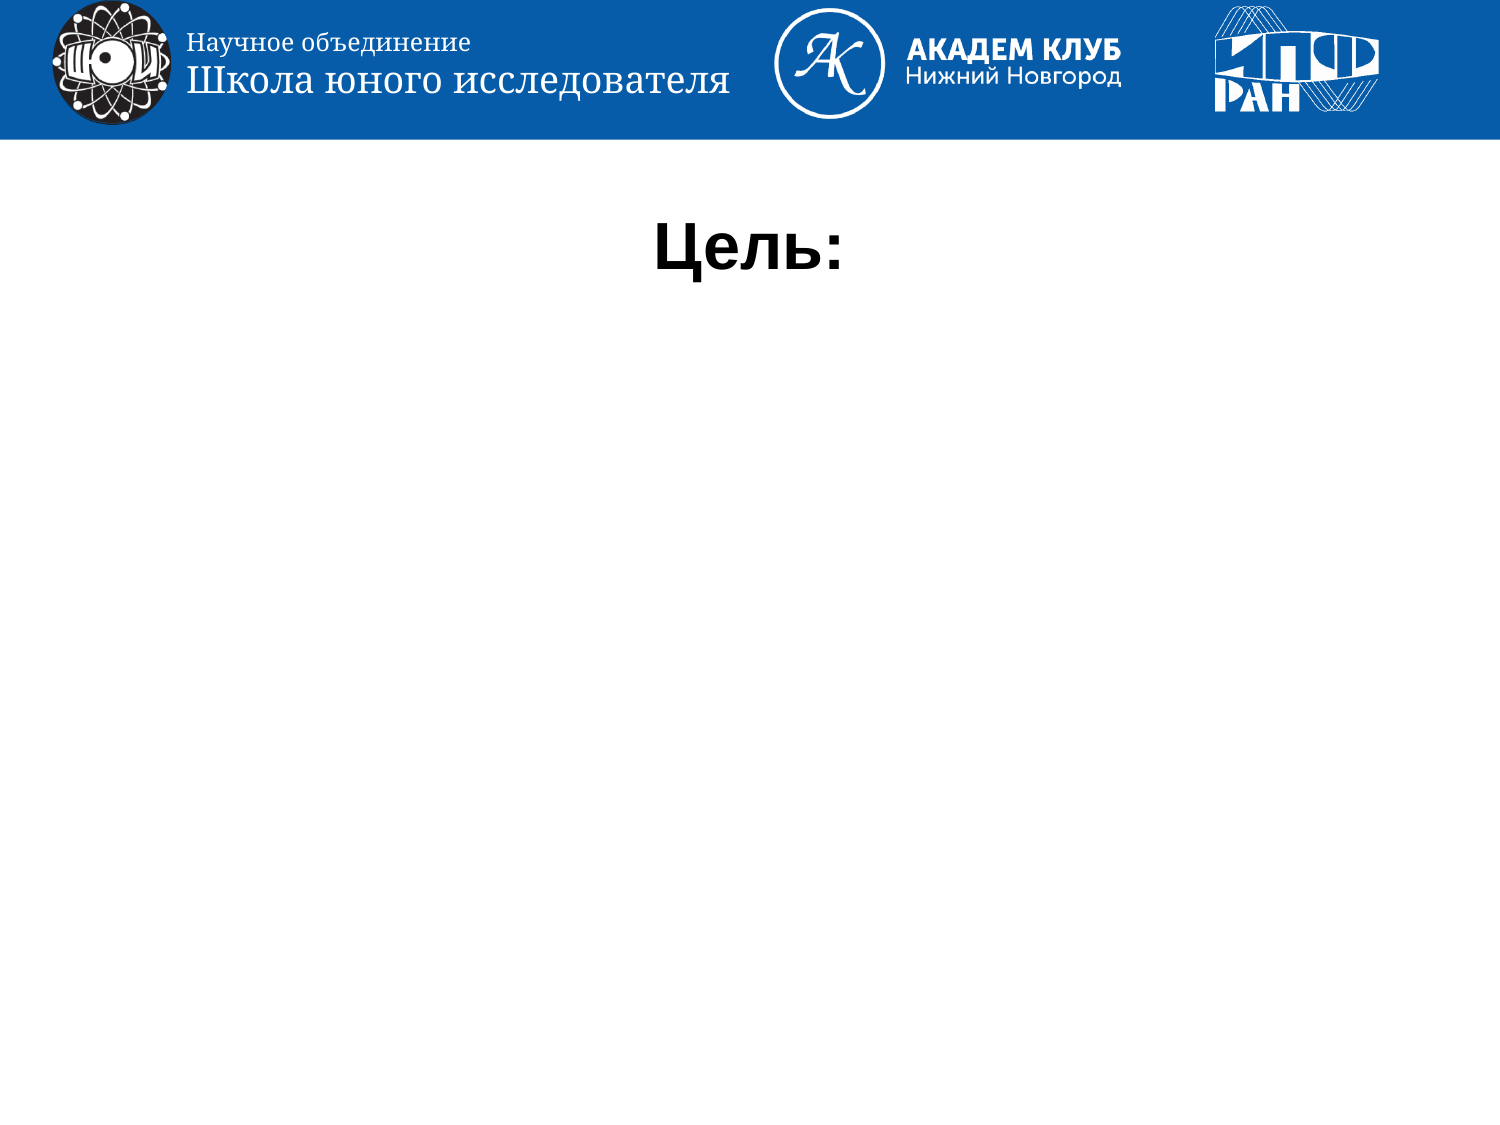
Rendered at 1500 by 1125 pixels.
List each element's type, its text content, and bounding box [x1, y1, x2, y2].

text_box Цель: [74, 149, 1425, 337]
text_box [0, 0, 1500, 140]
